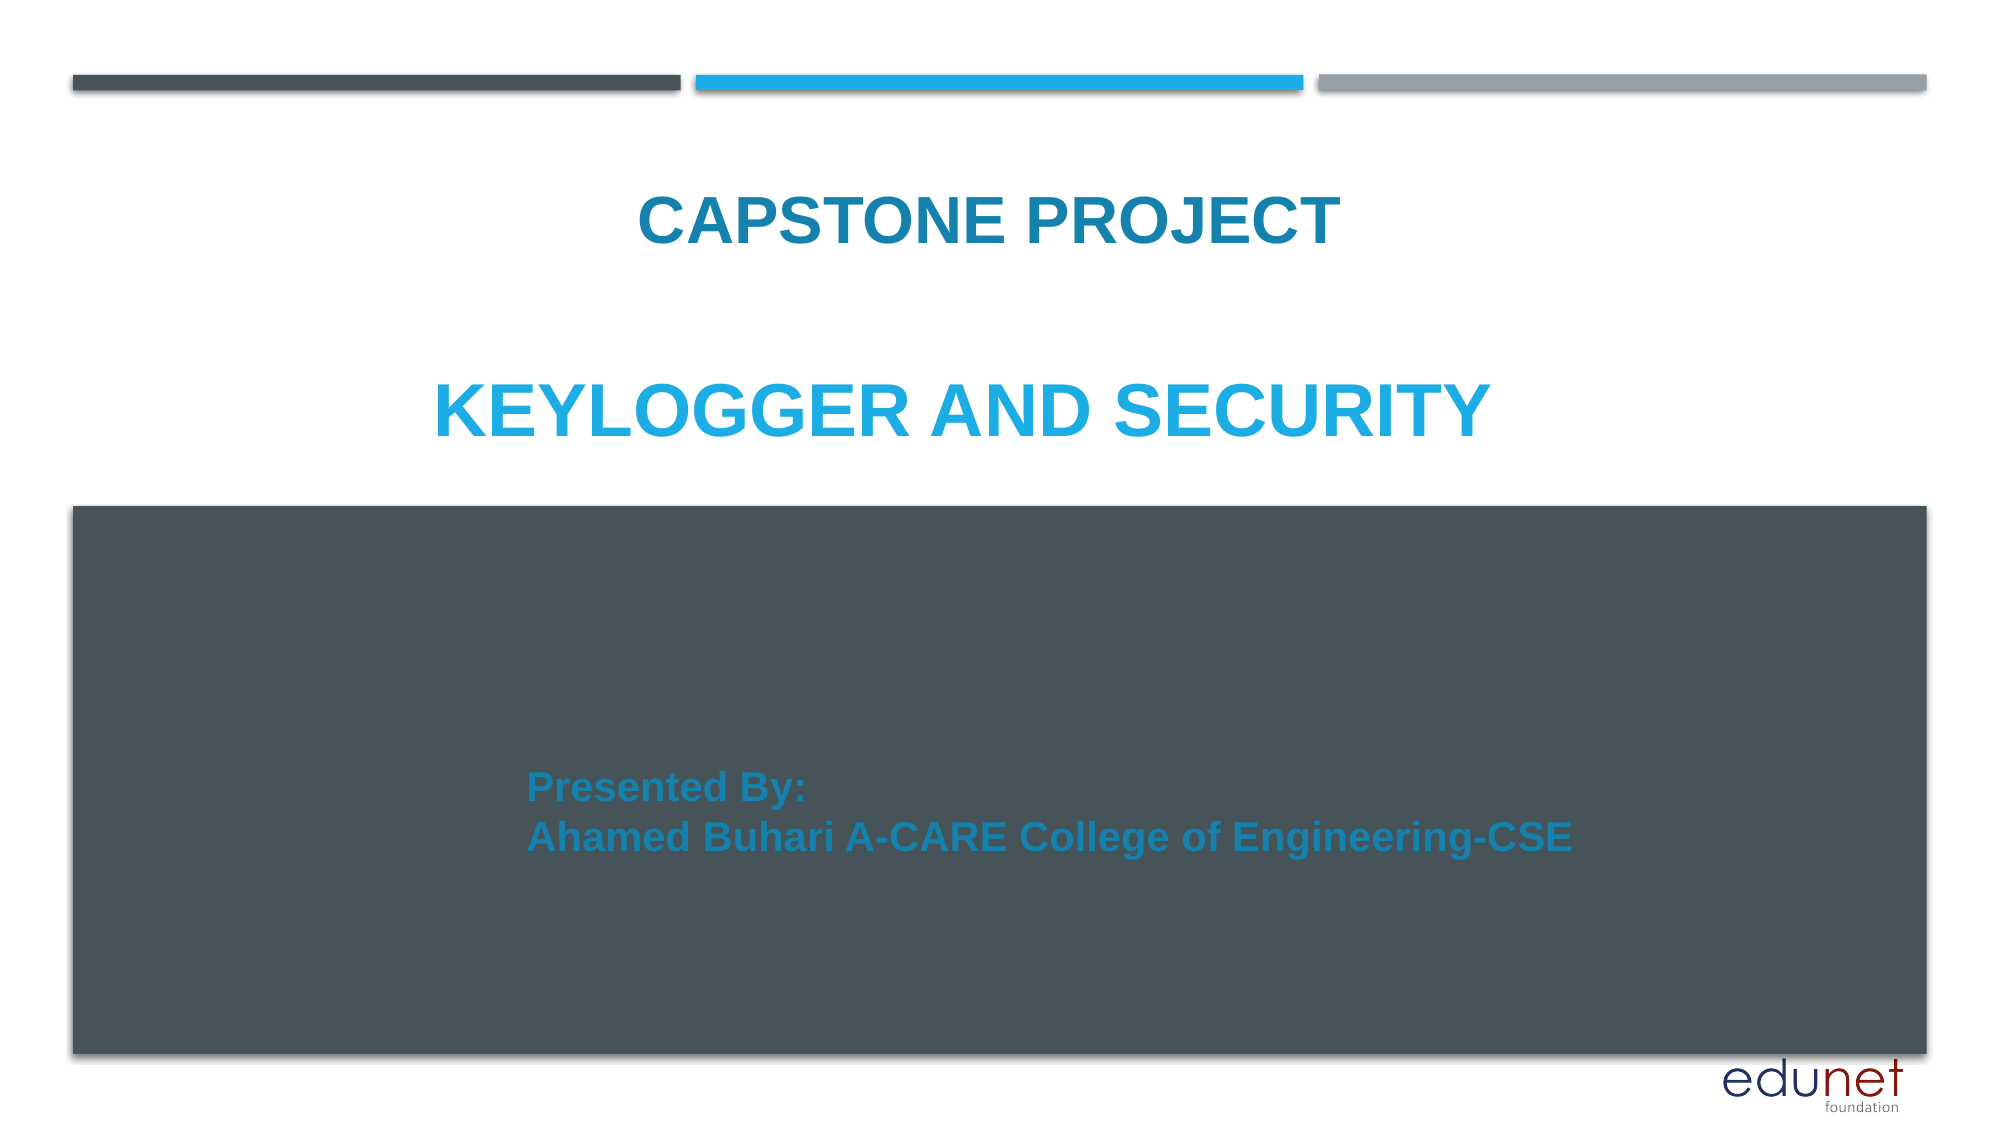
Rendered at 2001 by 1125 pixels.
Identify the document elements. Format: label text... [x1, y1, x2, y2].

text_box Presented By: Ahamed Buhari A-CARE College of Engineering-CSE [511, 752, 1821, 868]
picture [1719, 1056, 1905, 1116]
title KEYLOGGER and security [222, 298, 1723, 460]
text_box CAPSTONE PROJECT [0, 169, 2000, 265]
